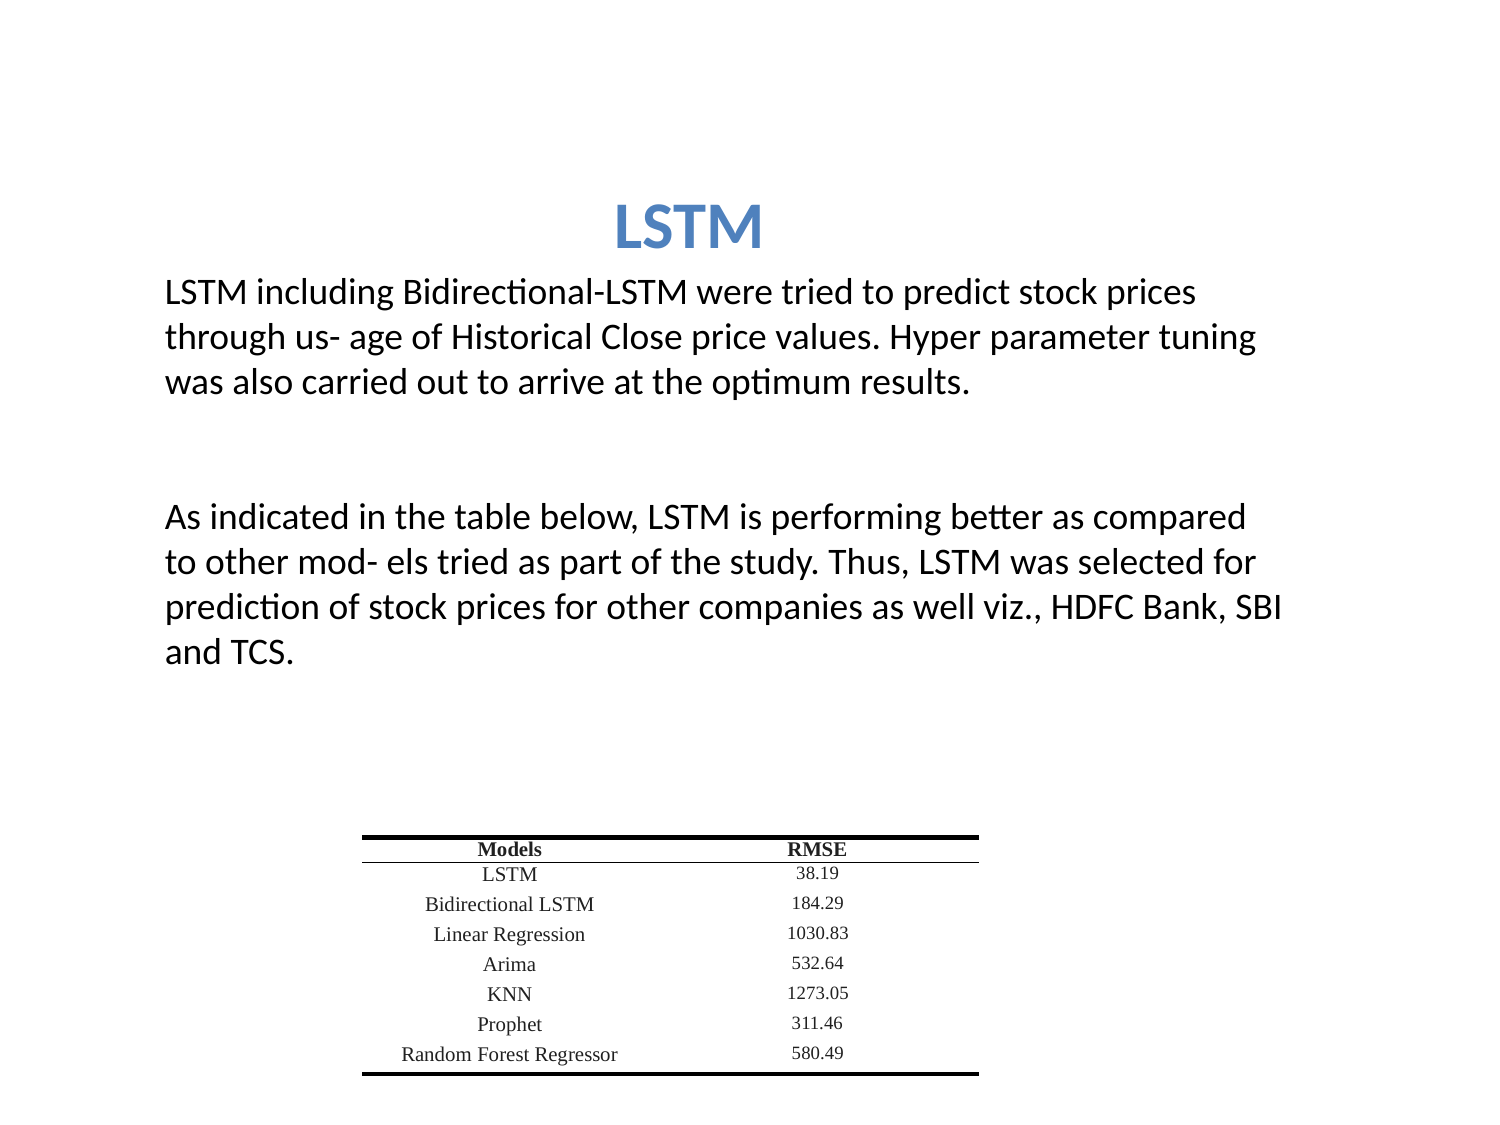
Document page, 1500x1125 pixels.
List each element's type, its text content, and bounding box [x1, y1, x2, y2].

table_cell KNN [362, 983, 702, 1013]
table_cell Random Forest Regressor [362, 1043, 702, 1072]
table_cell Bidirectional LSTM [362, 893, 702, 923]
table_header Models [362, 840, 702, 862]
table_cell 1273.05 [702, 983, 979, 1013]
table_cell 532.64 [702, 953, 979, 983]
text_box LSTM LSTM including Bidirectional-LSTM were tried to predict stock prices through us- age of Historical Close price values. Hyper parameter tuning was also carried out to arrive at the optimum results. As indicated in the table below, LSTM is performing better as compared to other mod- els tried as part of the study. Thus, LSTM was selected for prediction of stock prices for other companies as well viz., HDFC Bank, SBI and TCS. [150, 149, 1300, 815]
table_header RMSE [702, 840, 979, 862]
table_cell Arima [362, 953, 702, 983]
table_cell 38.19 [702, 863, 979, 893]
table_cell Prophet [362, 1013, 702, 1043]
table_cell 184.29 [702, 893, 979, 923]
table_cell 311.46 [702, 1013, 979, 1043]
table_cell 1030.83 [702, 923, 979, 953]
table_cell 580.49 [702, 1043, 979, 1072]
table_cell Linear Regression [362, 923, 702, 953]
table_cell LSTM [362, 863, 702, 893]
